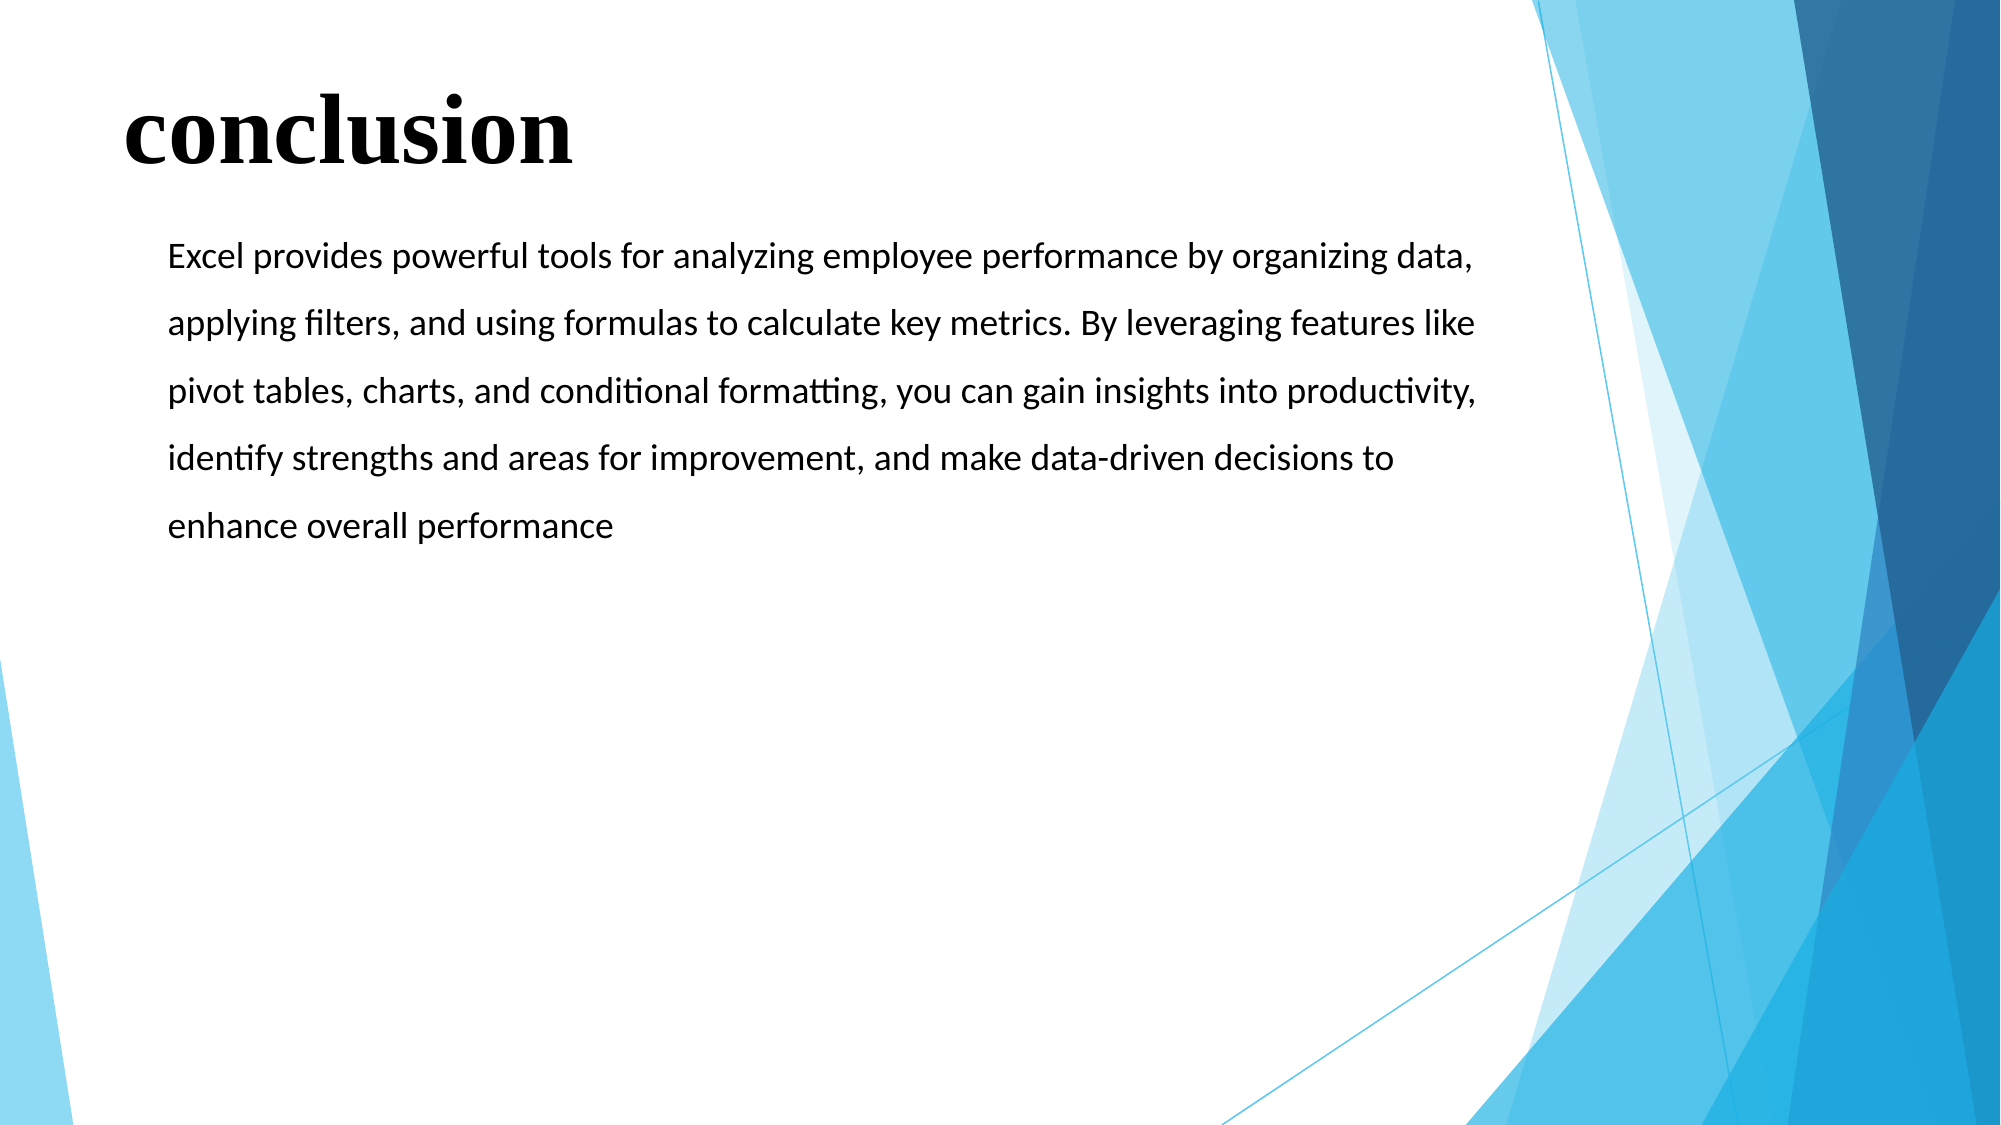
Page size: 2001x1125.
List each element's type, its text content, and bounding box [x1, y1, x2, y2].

text_box Excel provides powerful tools for analyzing employee performance by organizing data, applying filters, and using formulas to calculate key metrics. By leveraging features like pivot tables, charts, and conditional formatting, you can gain insights into productivity, identify strengths and areas for improvement, and make data-driven decisions to enhance overall performance [152, 201, 1500, 658]
title conclusion [123, 63, 1877, 188]
